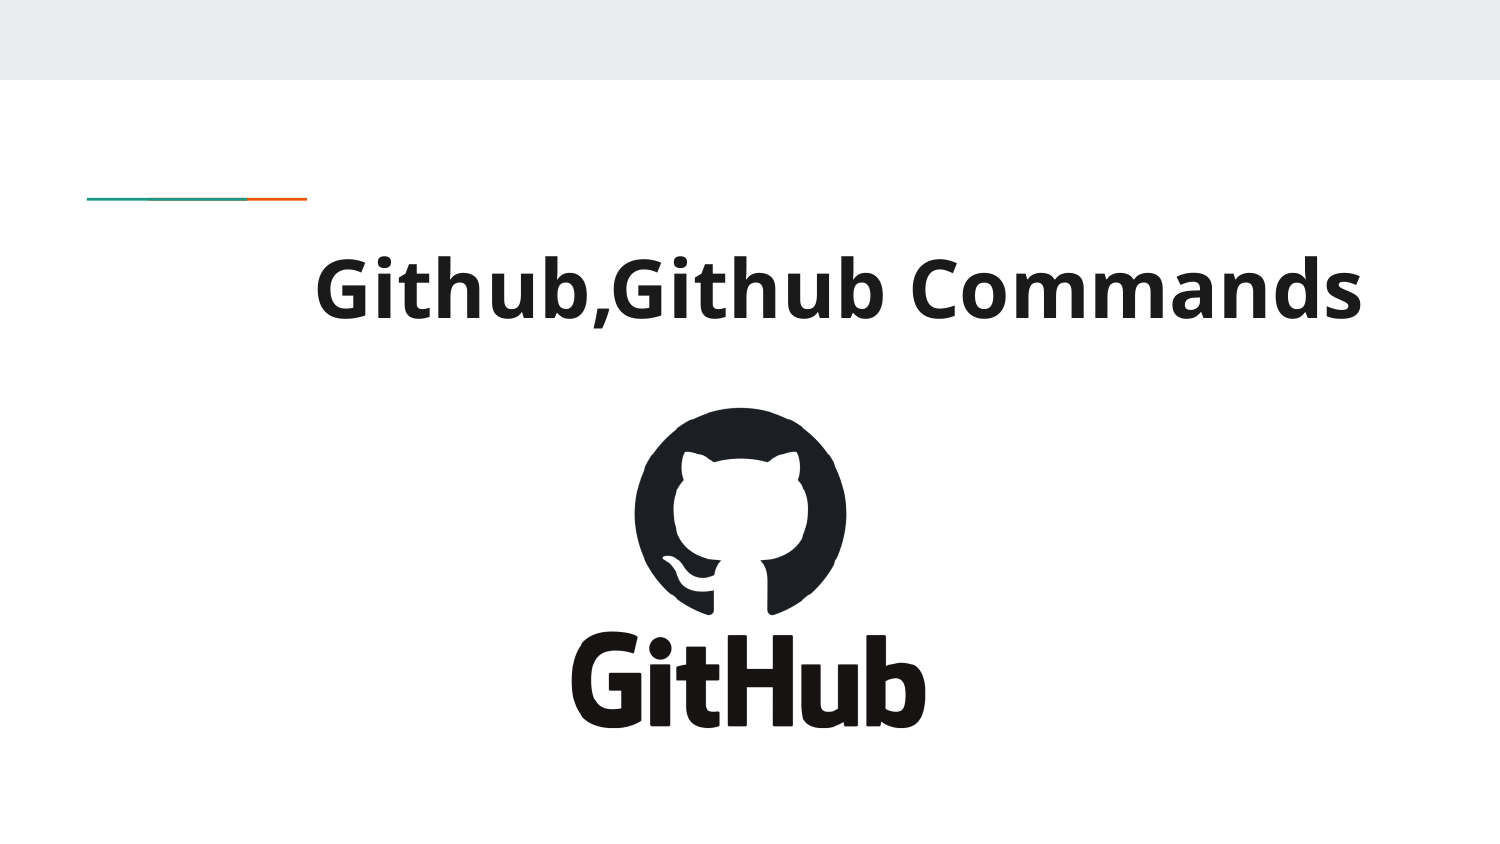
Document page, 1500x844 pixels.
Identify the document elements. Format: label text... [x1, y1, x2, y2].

picture [390, 384, 1089, 770]
title Github,Github Commands [298, 216, 1500, 489]
